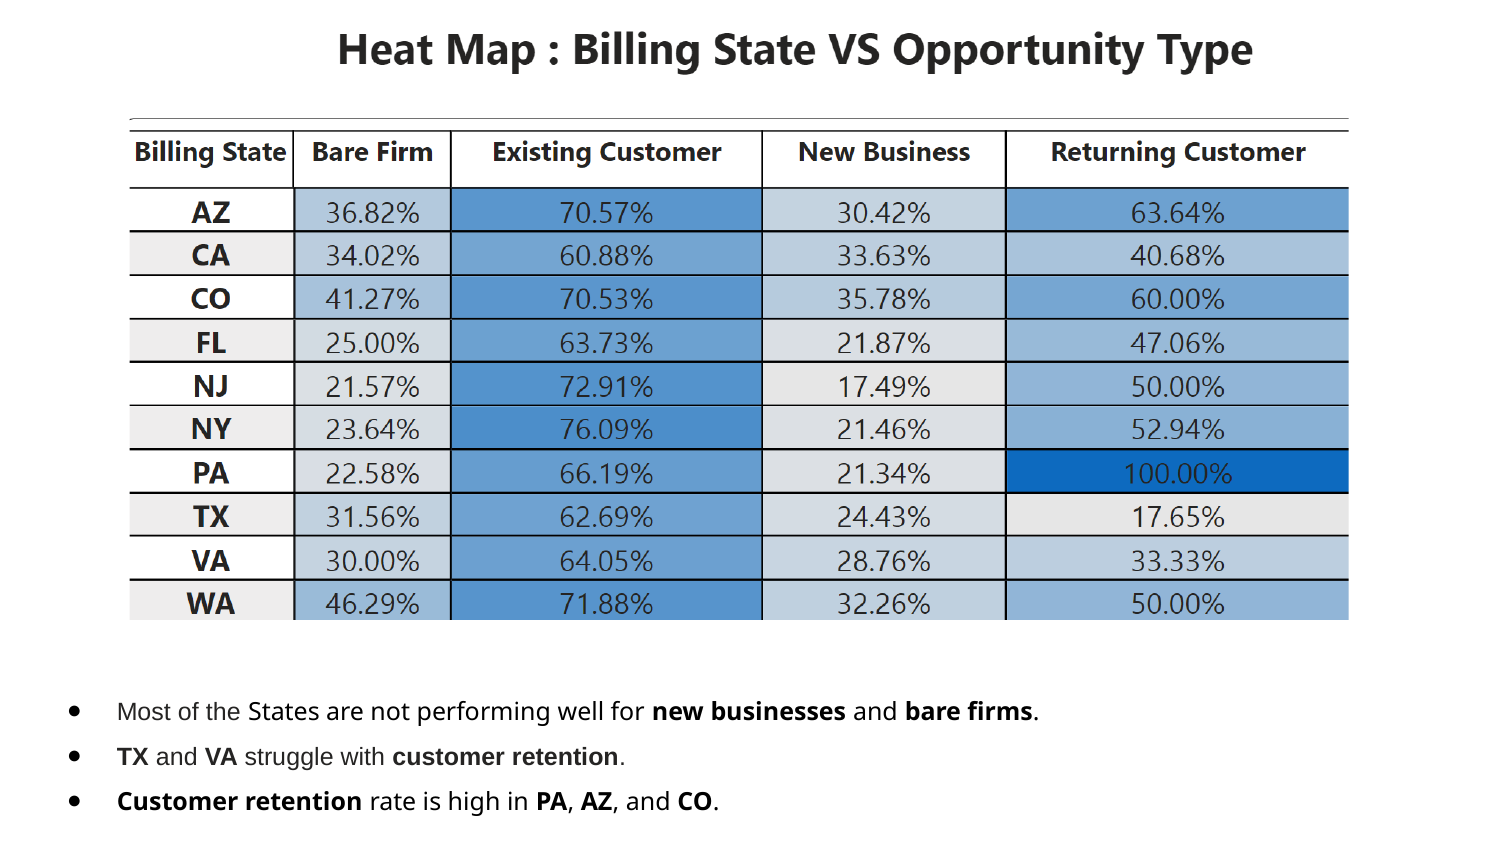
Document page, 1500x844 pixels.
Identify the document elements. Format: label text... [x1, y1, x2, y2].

text_box Most of the States are not performing well for new businesses and bare firms. TX and VA struggle with customer retention. Customer retention rate is high in PA, AZ, and CO. [26, 665, 1407, 830]
picture [129, 23, 1349, 621]
